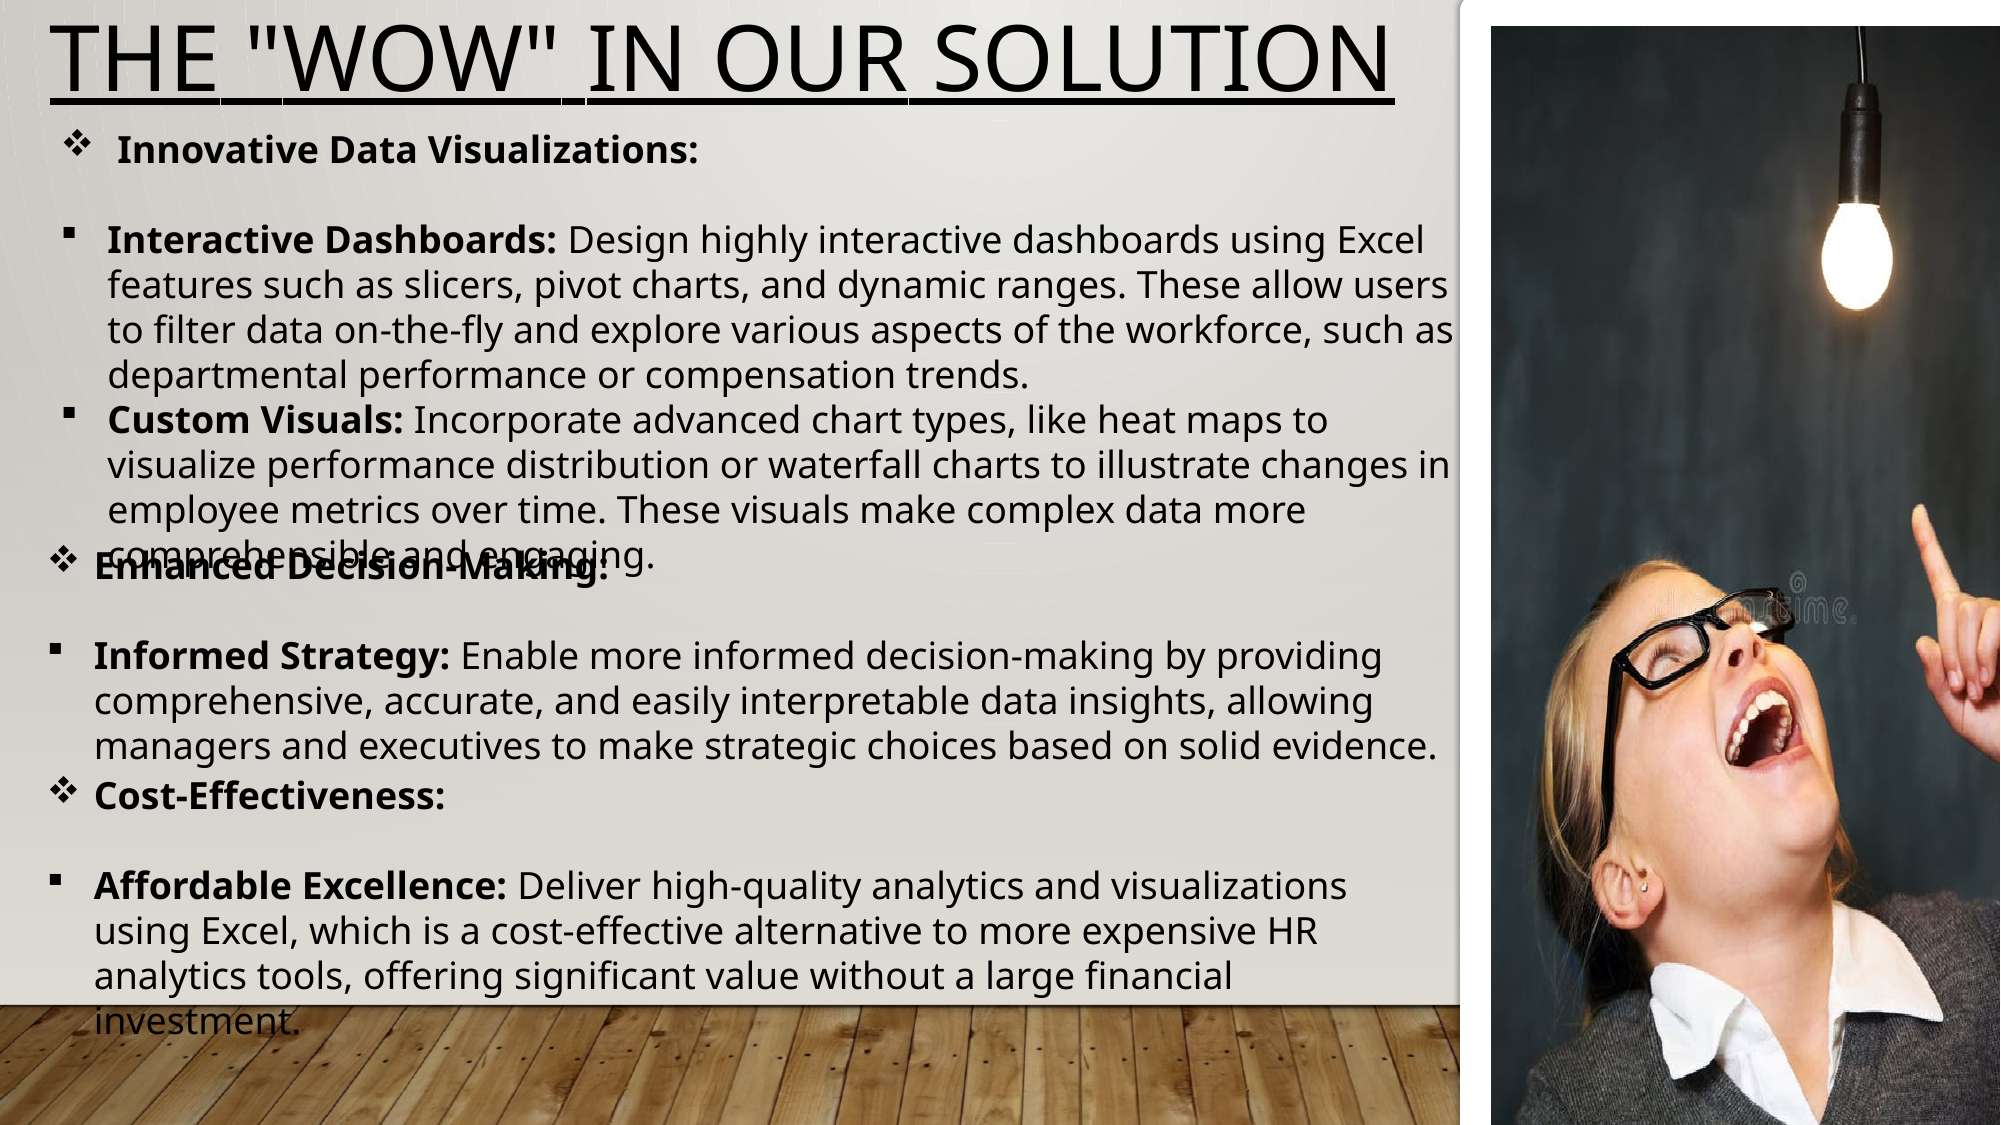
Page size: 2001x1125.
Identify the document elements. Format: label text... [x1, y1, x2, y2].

text_box Enhanced Decision-Making: Informed Strategy: Enable more informed decision-making by providing comprehensive, accurate, and easily interpretable data insights, allowing managers and executives to make strategic choices based on solid evidence. [32, 534, 1454, 764]
text_box Innovative Data Visualizations: Interactive Dashboards: Design highly interactive dashboards using Excel features such as slicers, pivot charts, and dynamic ranges. These allow users to filter data on-the-fly and explore various aspects of the workforce, such as departmental performance or compensation trends. Custom Visuals: Incorporate advanced chart types, like heat maps to visualize performance distribution or waterfall charts to illustrate changes in employee metrics over time. These visuals make complex data more comprehensible and engaging. [45, 118, 1454, 534]
picture [0, 1005, 1460, 1125]
text_box Cost-Effectiveness: Affordable Excellence: Deliver high-quality analytics and visualizations using Excel, which is a cost-effective alternative to more expensive HR analytics tools, offering significant value without a large financial investment. [32, 764, 1454, 1050]
text_box THE "WOW" IN OUR SOLUTION [0, 0, 1445, 117]
picture [1490, 25, 2000, 1125]
